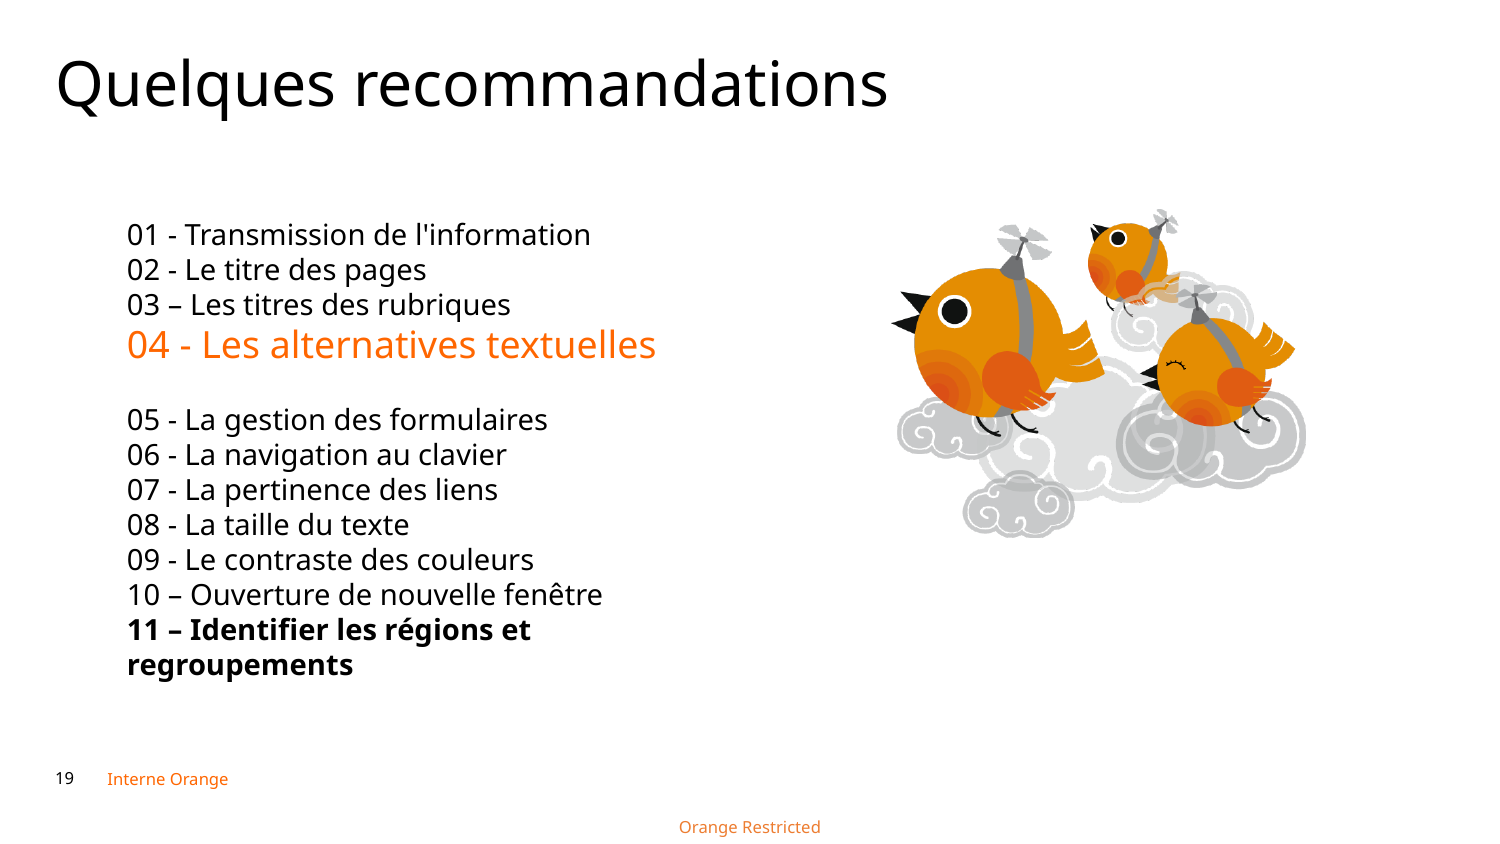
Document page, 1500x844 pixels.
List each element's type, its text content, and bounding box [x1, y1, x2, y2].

picture [891, 209, 1306, 538]
list Quelques recommandations [55, 55, 1446, 734]
text_box 01 - Transmission de l'information 02 - Le titre des pages 03 – Les titres des rubriques 04 - Les alternatives textuelles 05 - La gestion des formulaires 06 - La navigation au clavier 07 - La pertinence des liens 08 - La taille du texte 09 - Le contraste des couleurs 10 – Ouverture de nouvelle fenêtre 11 – Identifier les régions et regroupements [112, 209, 762, 769]
